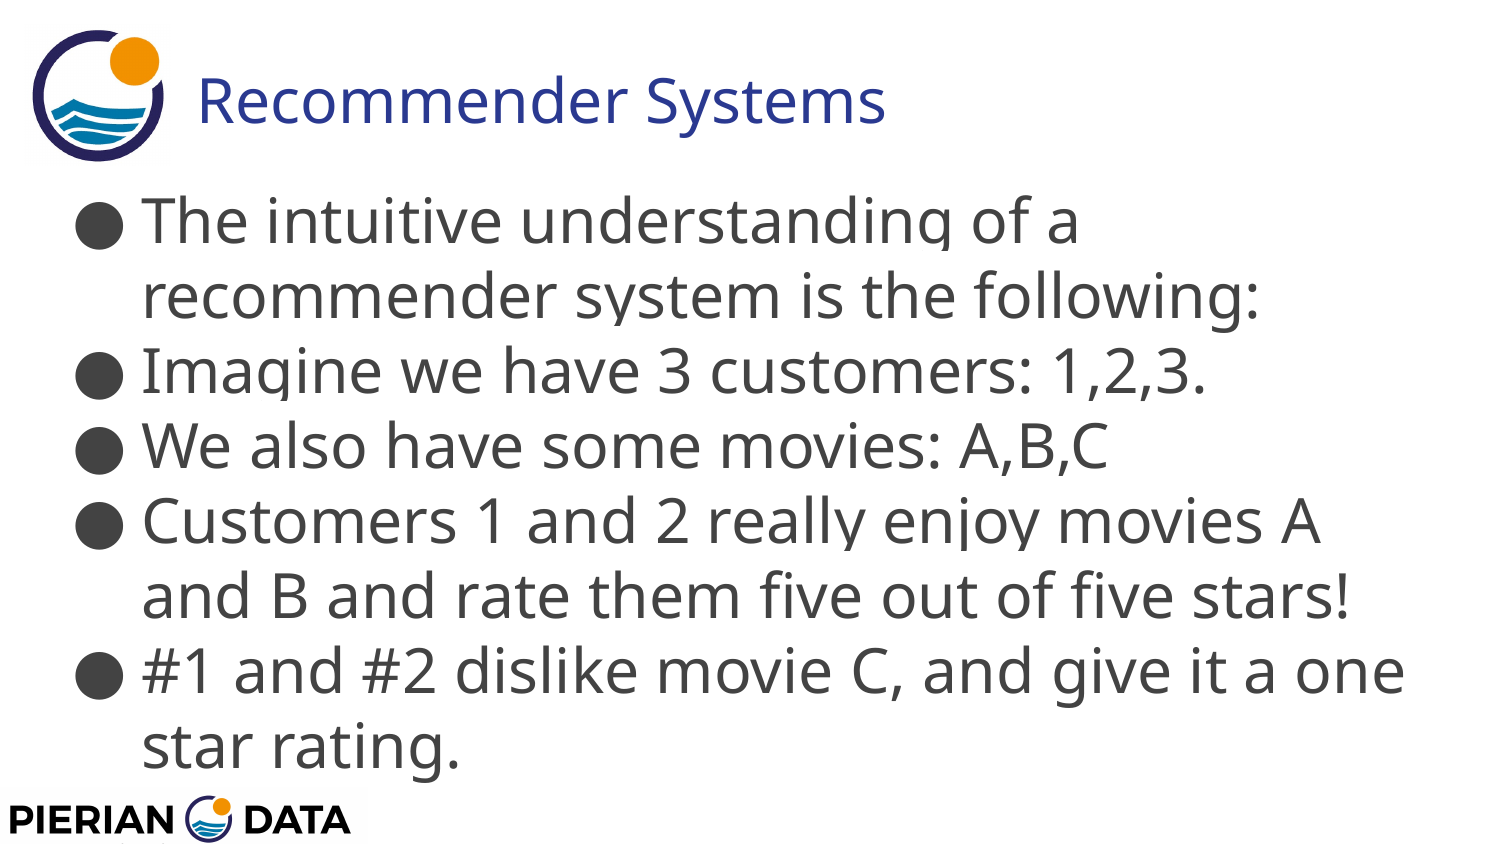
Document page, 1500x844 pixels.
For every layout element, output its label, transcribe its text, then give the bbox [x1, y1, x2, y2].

text_box [176, 34, 1330, 157]
text_box Recommender Systems [181, 45, 1500, 146]
text_box The intuitive understanding of a recommender system is the following: Imagine we have 3 customers: 1,2,3. We also have some movies: A,B,C Customers 1 and 2 really enjoy movies A and B and rate them five out of five stars! #1 and #2 dislike movie C, and give it a one star rating. [51, 166, 1449, 714]
picture [24, 24, 172, 167]
picture [0, 787, 368, 844]
